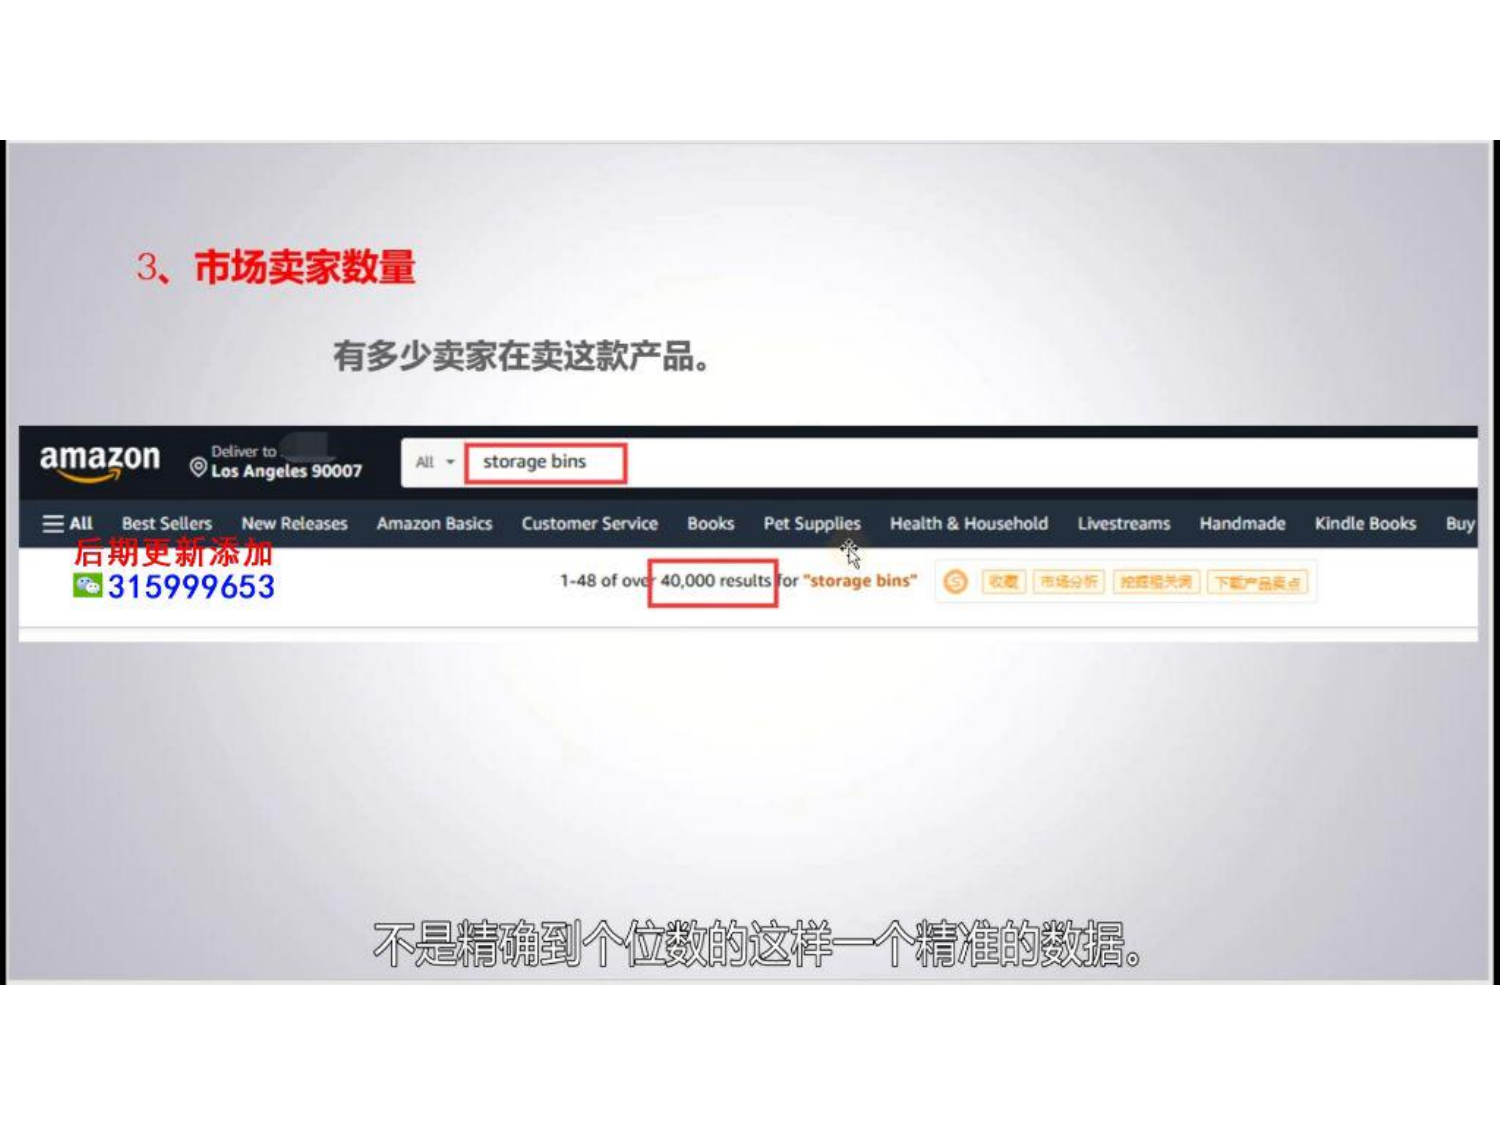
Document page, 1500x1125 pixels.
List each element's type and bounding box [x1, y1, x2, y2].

picture [0, 140, 1500, 985]
